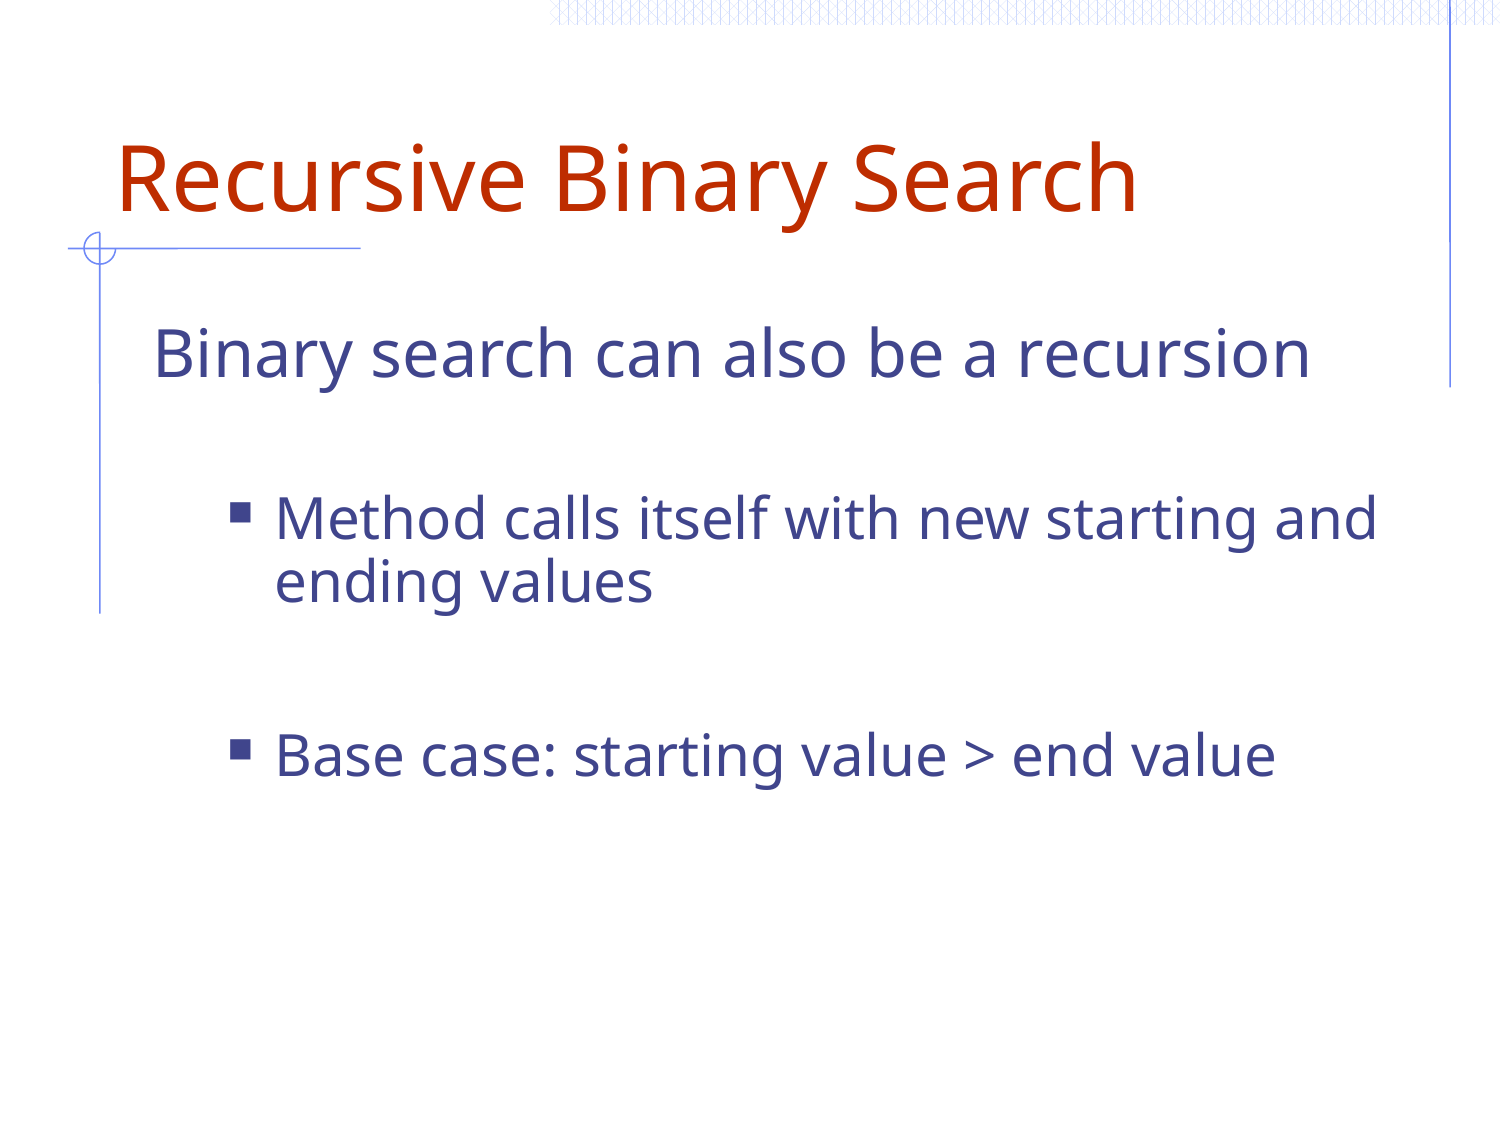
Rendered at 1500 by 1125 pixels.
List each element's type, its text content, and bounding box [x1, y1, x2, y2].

title Recursive Binary Search [99, 49, 1376, 238]
list Binary search can also be a recursion Method calls itself with new starting and ending values Base case: starting value > end value [137, 312, 1413, 988]
